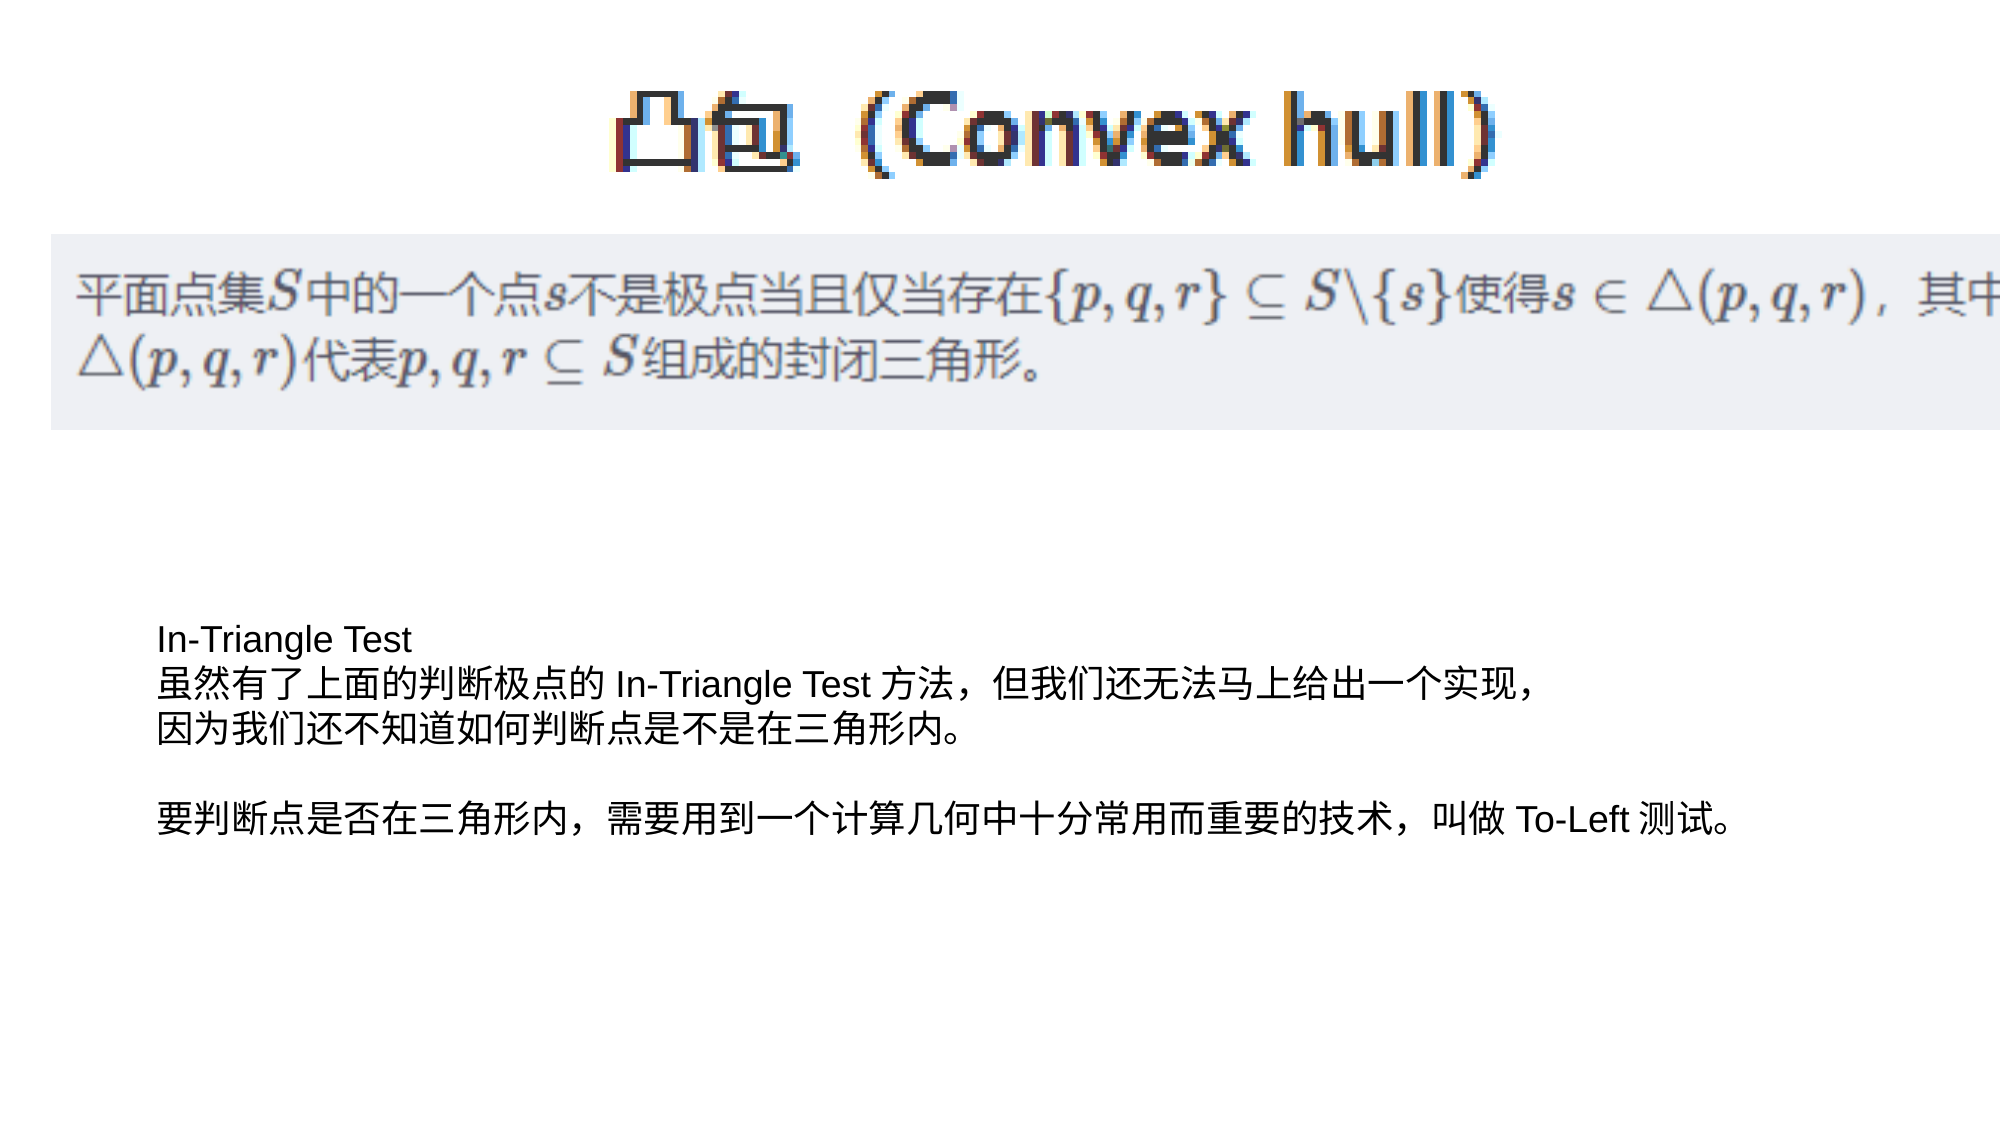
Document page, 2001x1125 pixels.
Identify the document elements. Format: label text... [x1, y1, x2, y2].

picture [535, 16, 1543, 208]
text_box In-Triangle Test 虽然有了上面的判断极点的In-Triangle Test方法，但我们还无法马上给出一个实现， 因为我们还不知道如何判断点是不是在三角形内。 要判断点是否在三角形内，需要用到一个计算几何中十分常用而重要的技术，叫做To-Left测试。 [141, 607, 1789, 848]
picture [50, 233, 2000, 430]
